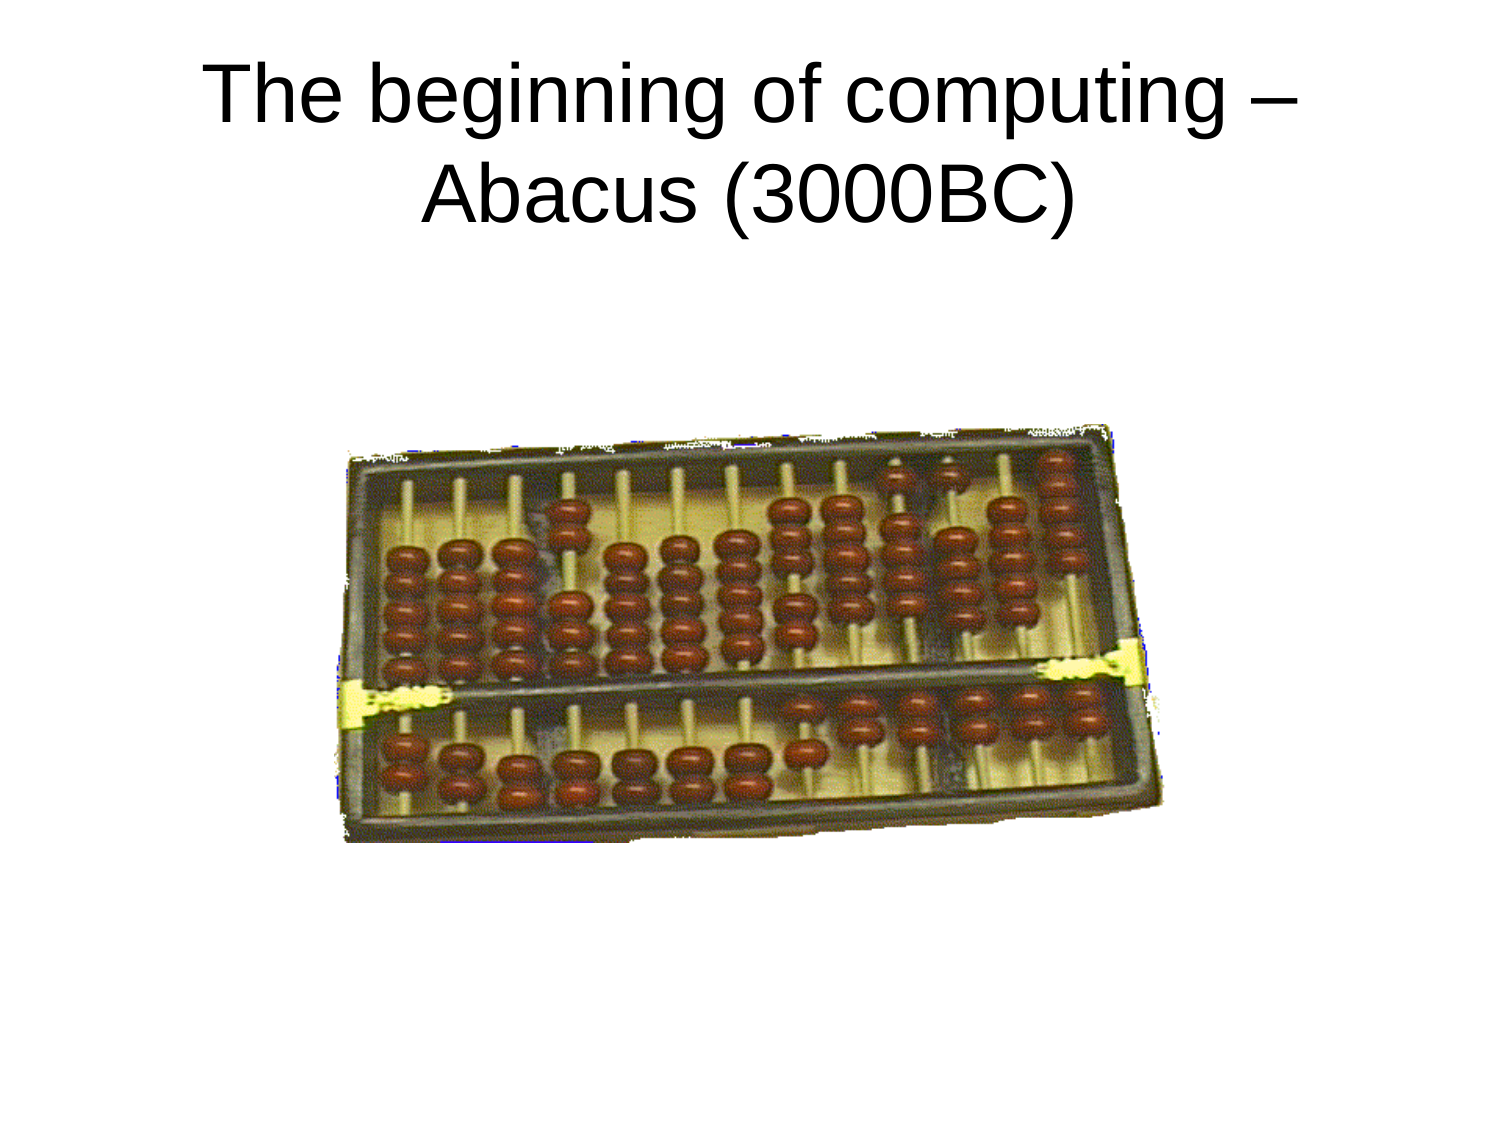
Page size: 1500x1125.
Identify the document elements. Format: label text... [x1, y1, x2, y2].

title The beginning of computing – Abacus (3000BC) [74, 44, 1426, 233]
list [334, 423, 1166, 844]
